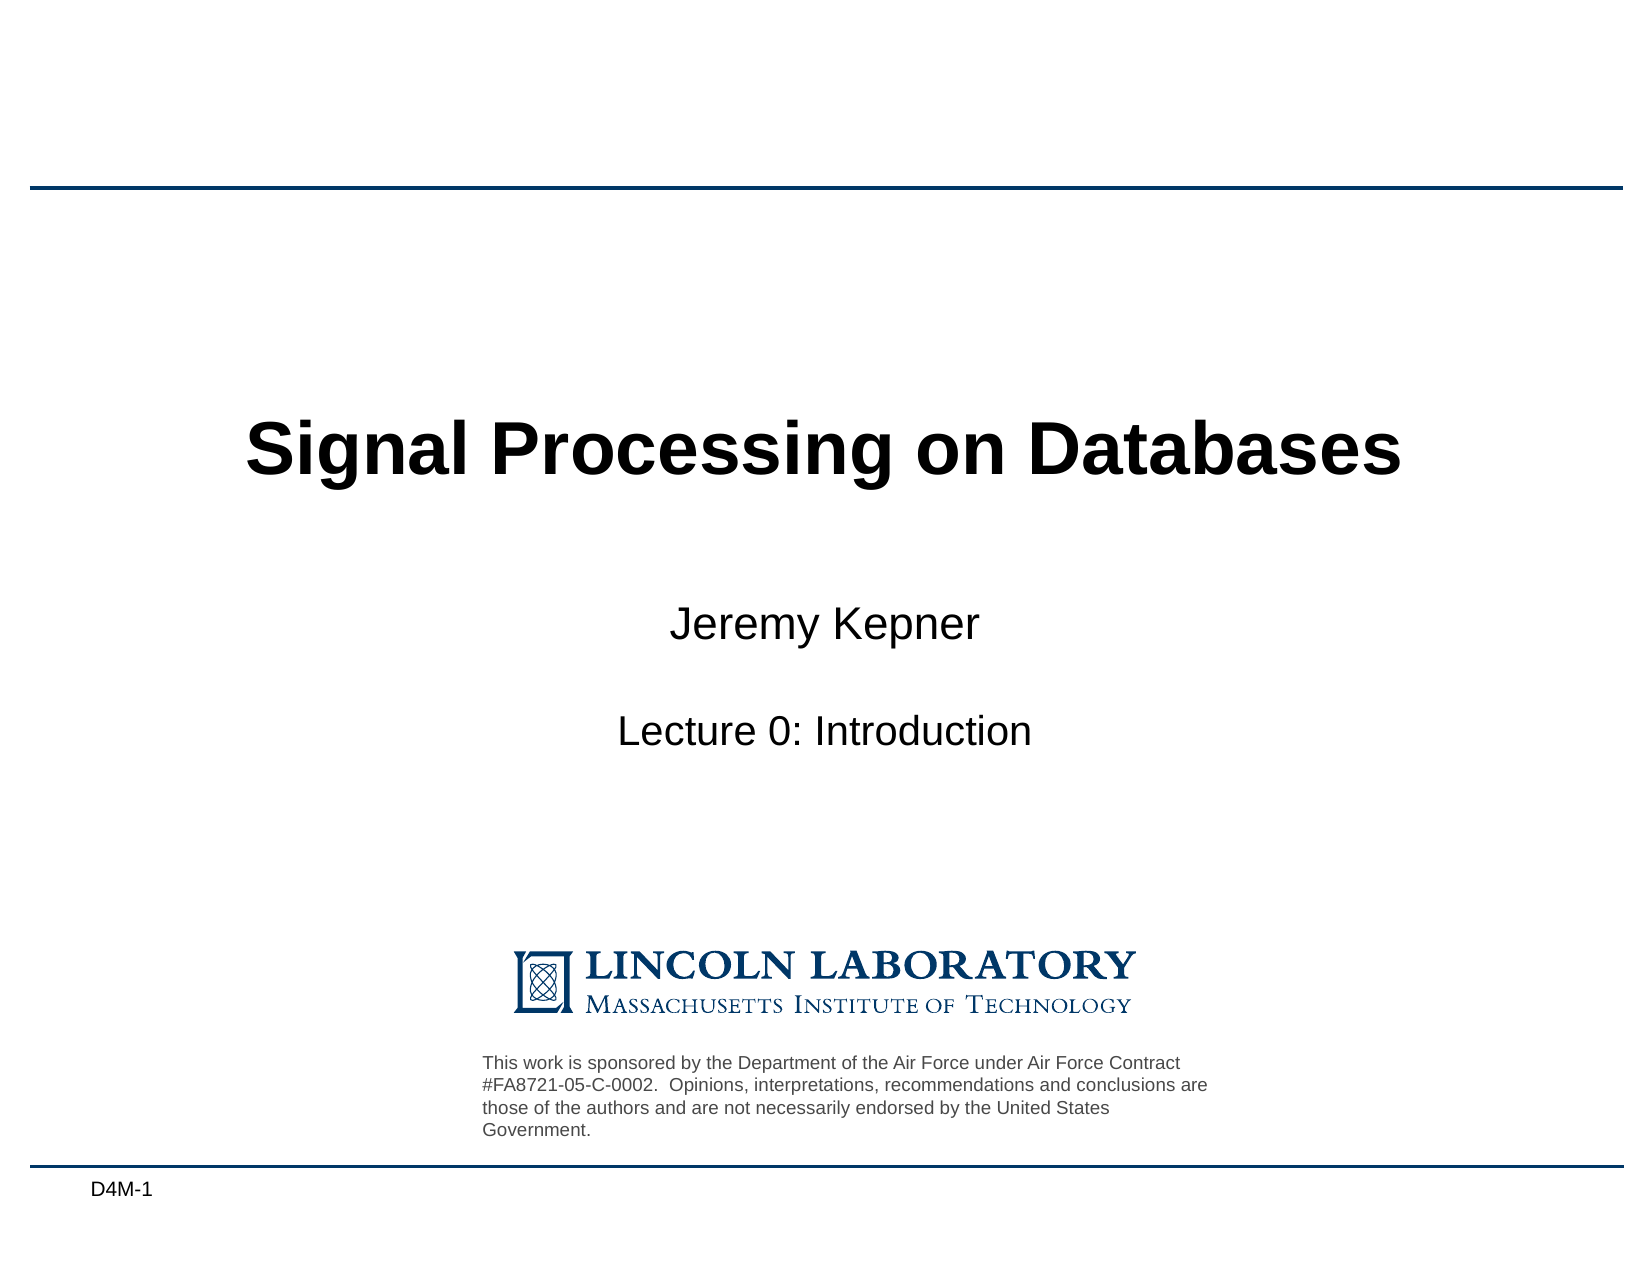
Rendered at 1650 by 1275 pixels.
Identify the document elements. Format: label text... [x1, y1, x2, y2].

subtitle Jeremy Kepner Lecture 0: Introduction 3 October 2012 [150, 559, 1500, 894]
text_box This work is sponsored by the Department of the Air Force under Air Force Contract #FA8721-05-C-0002. Opinions, interpretations, recommendations and conclusions are those of the authors and are not necessarily endorsed by the United States Government. [467, 1043, 1235, 1148]
title Signal Processing on Databases [150, 257, 1500, 499]
